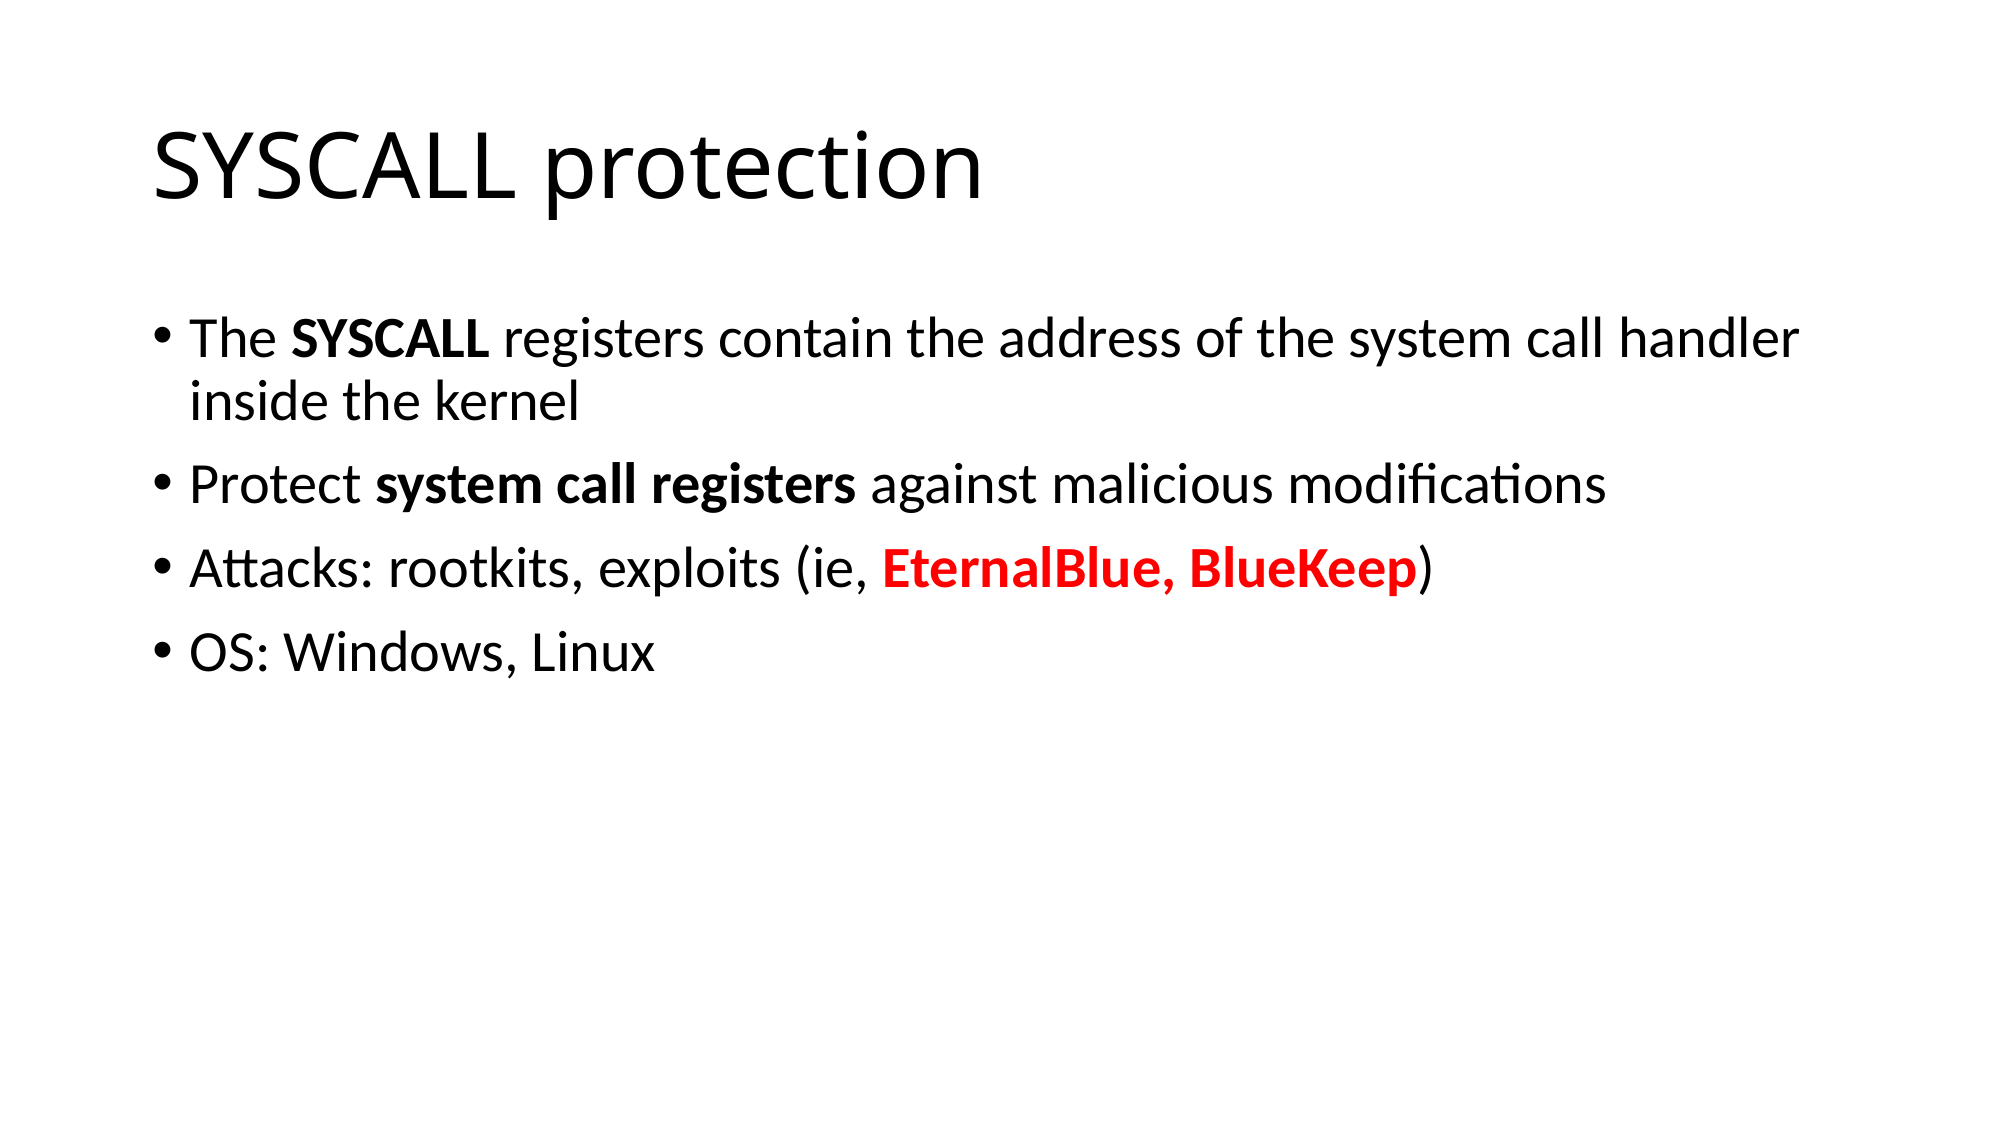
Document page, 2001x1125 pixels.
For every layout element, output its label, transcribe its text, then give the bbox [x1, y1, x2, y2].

title SYSCALL protection [137, 59, 1863, 278]
list The SYSCALL registers contain the address of the system call handler inside the kernel Protect system call registers against malicious modifications Attacks: rootkits, exploits (ie, EternalBlue, BlueKeep) OS: Windows, Linux [137, 299, 1863, 1014]
